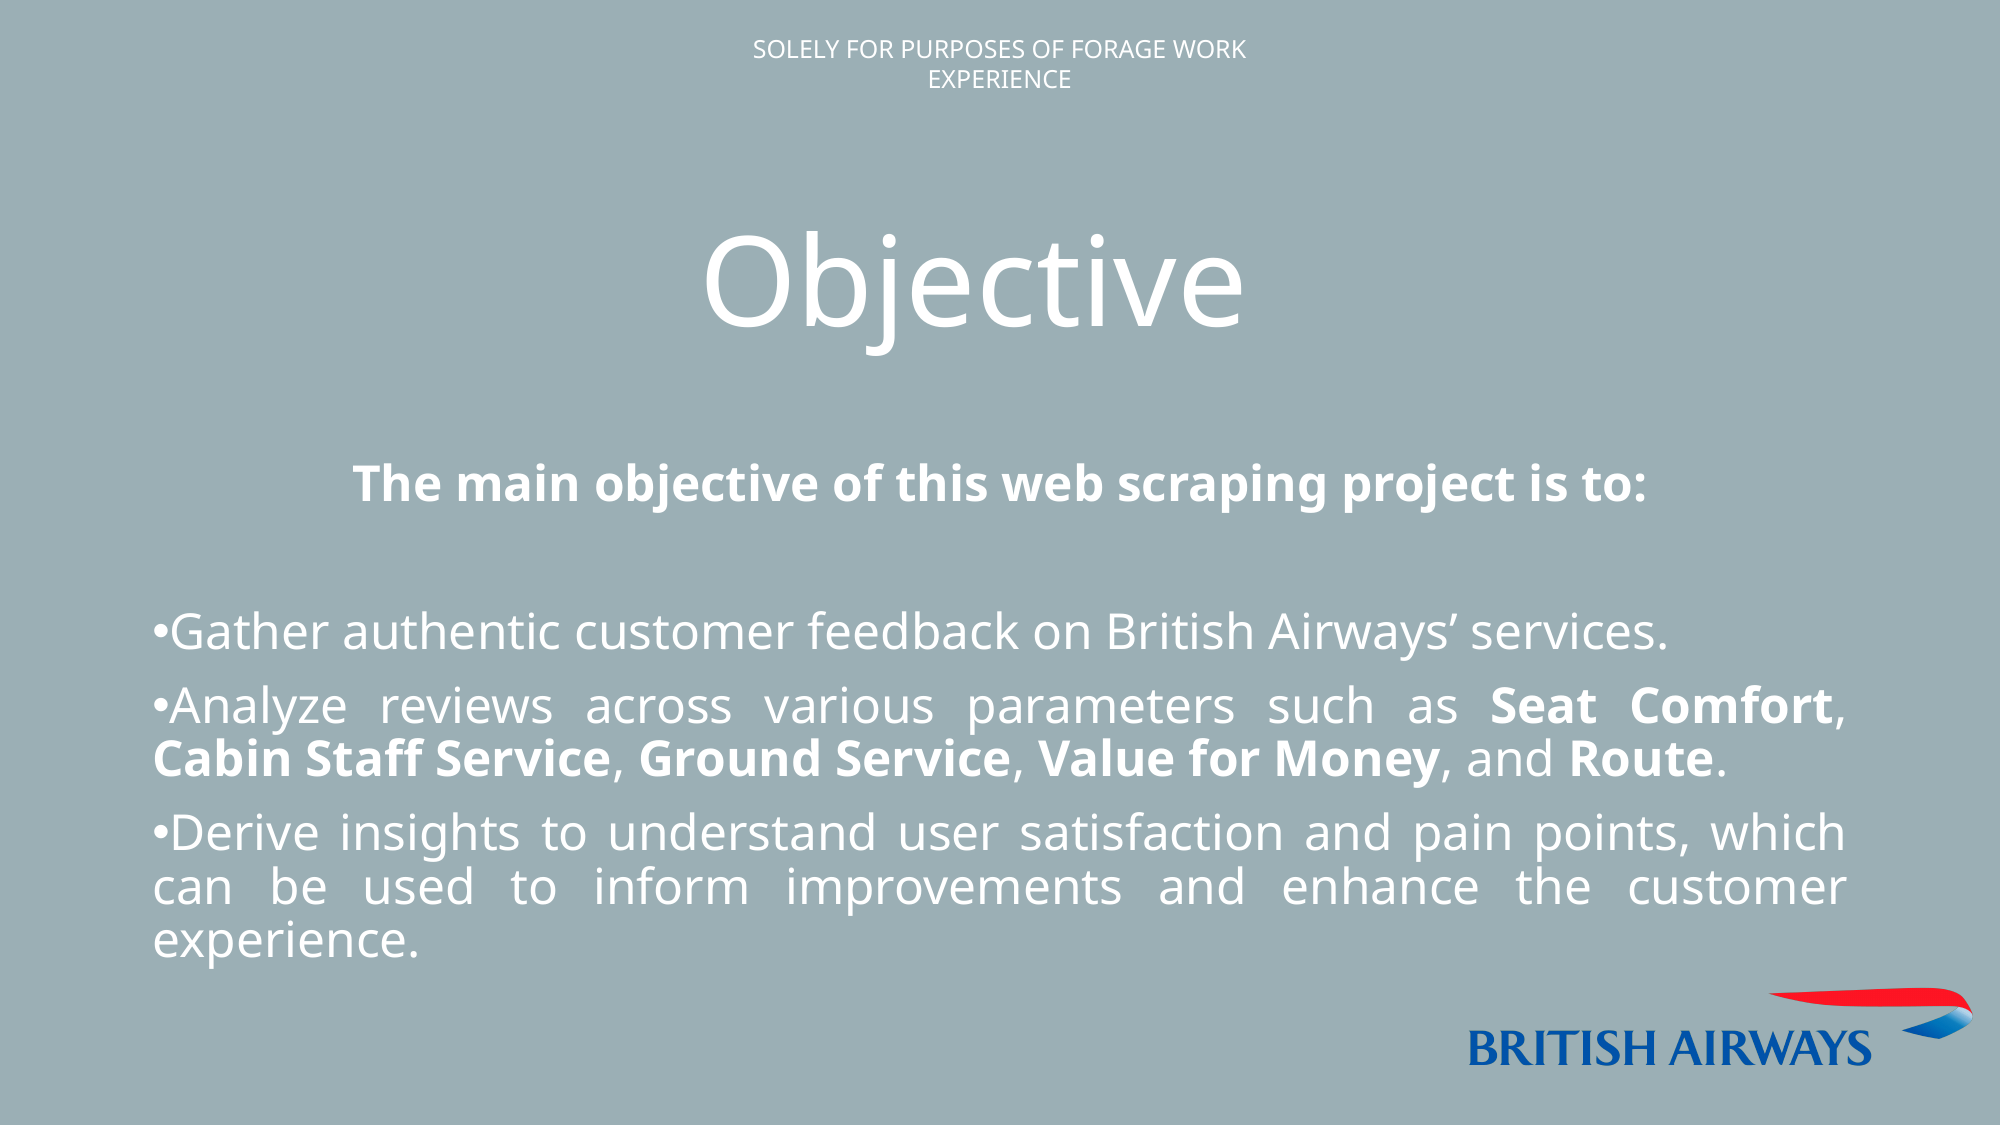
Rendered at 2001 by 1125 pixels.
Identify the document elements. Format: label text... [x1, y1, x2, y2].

text_box Objective [111, 144, 1837, 362]
text_box The main objective of this web scraping project is to: Gather authentic customer feedback on British Airways’ services. Analyze reviews across various parameters such as Seat Comfort, Cabin Staff Service, Ground Service, Value for Money, and Route. Derive insights to understand user satisfaction and pain points, which can be used to inform improvements and enhance the customer experience. [137, 451, 1863, 981]
picture [1465, 884, 1976, 1125]
